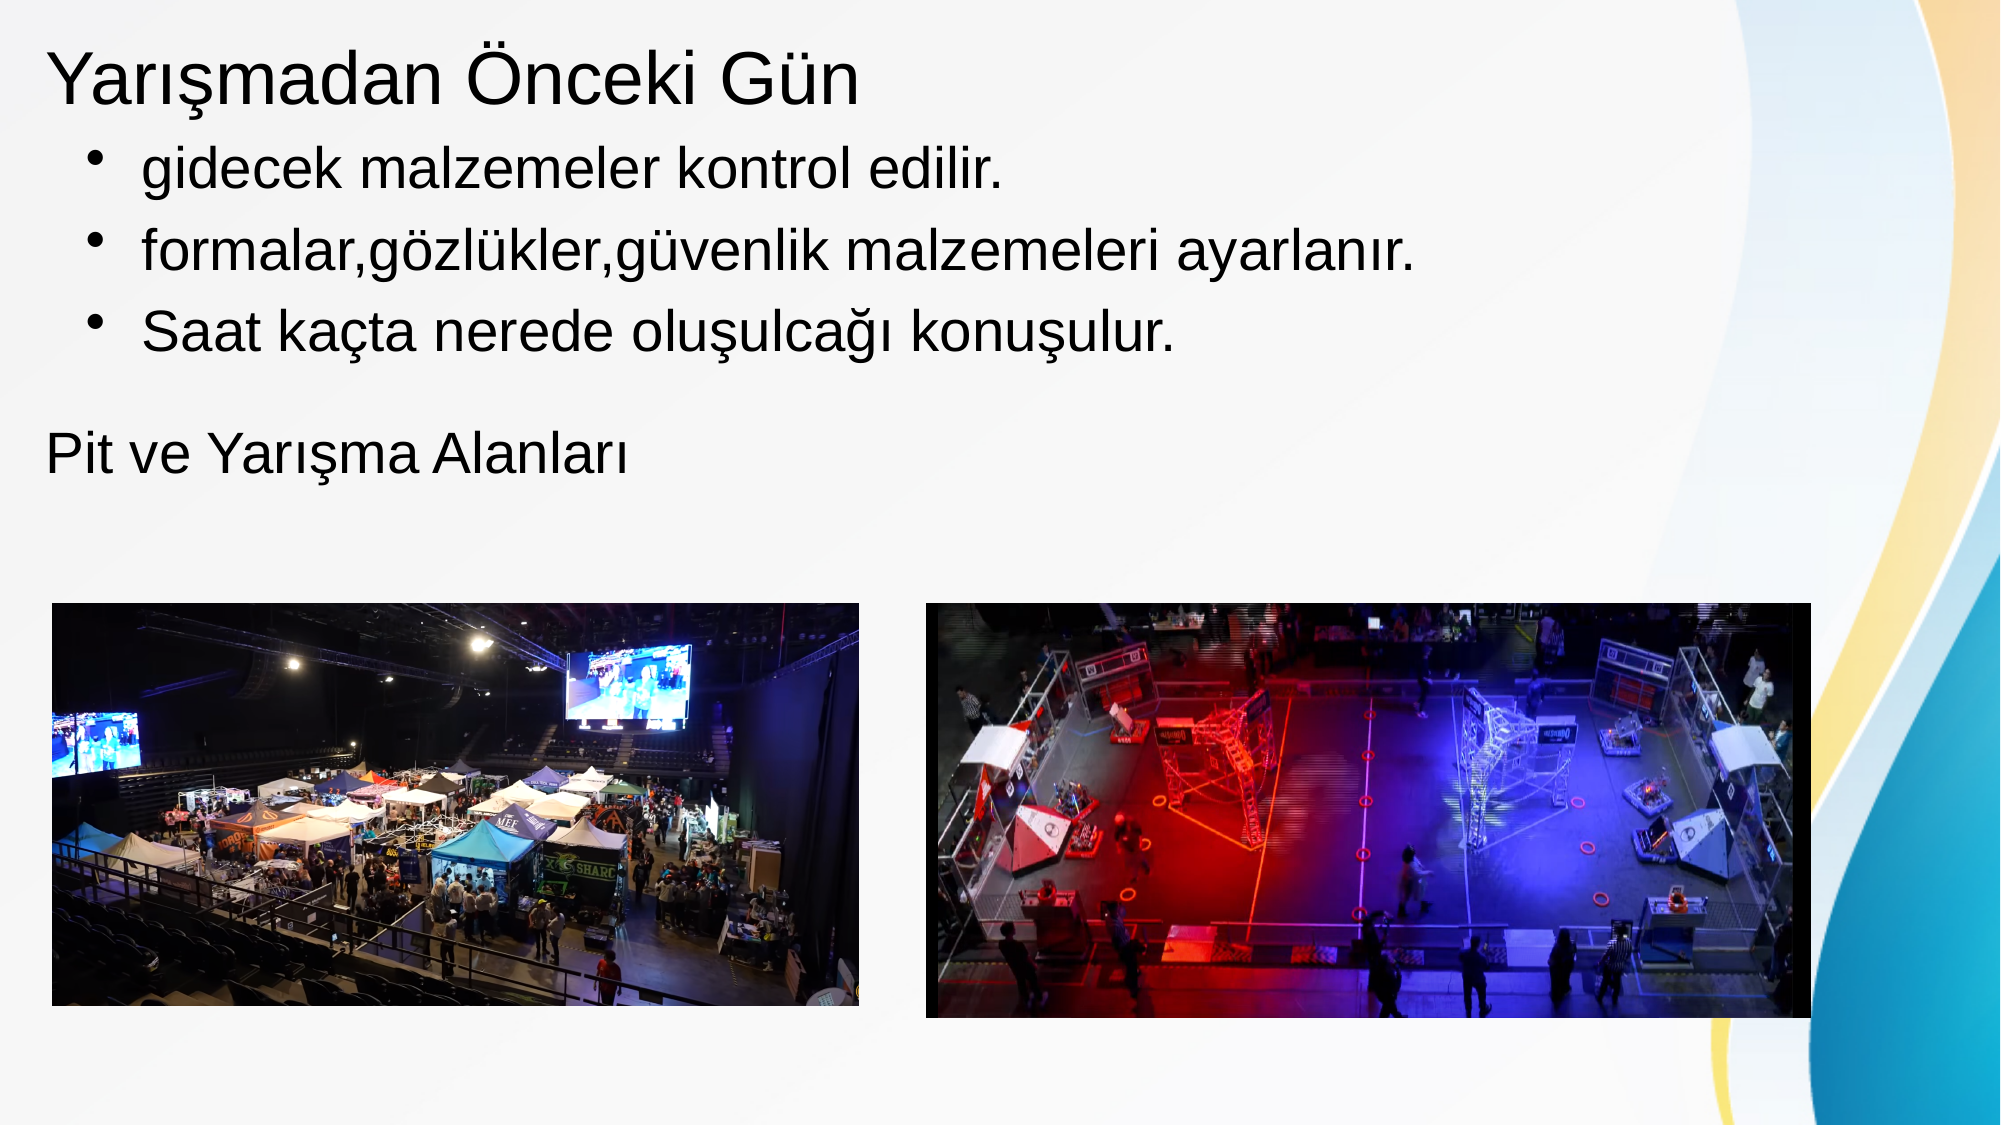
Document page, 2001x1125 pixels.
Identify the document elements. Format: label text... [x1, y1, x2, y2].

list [926, 603, 1811, 1018]
list gidecek malzemeler kontrol edilir. formalar,gözlükler,güvenlik malzemeleri ayarlanır. Saat kaçta nerede oluşulcağı konuşulur. [70, 493, 1497, 936]
text_box Pit ve Yarışma Alanları [31, 408, 1497, 493]
title Yarışmadan Önceki Gün [30, 26, 1832, 123]
list gidecek malzemeler kontrol edilir. formalar,gözlükler,güvenlik malzemeleri ayarlanır. Saat kaçta nerede oluşulcağı konuşulur. [70, 122, 1497, 408]
picture [0, 0, 2001, 1125]
